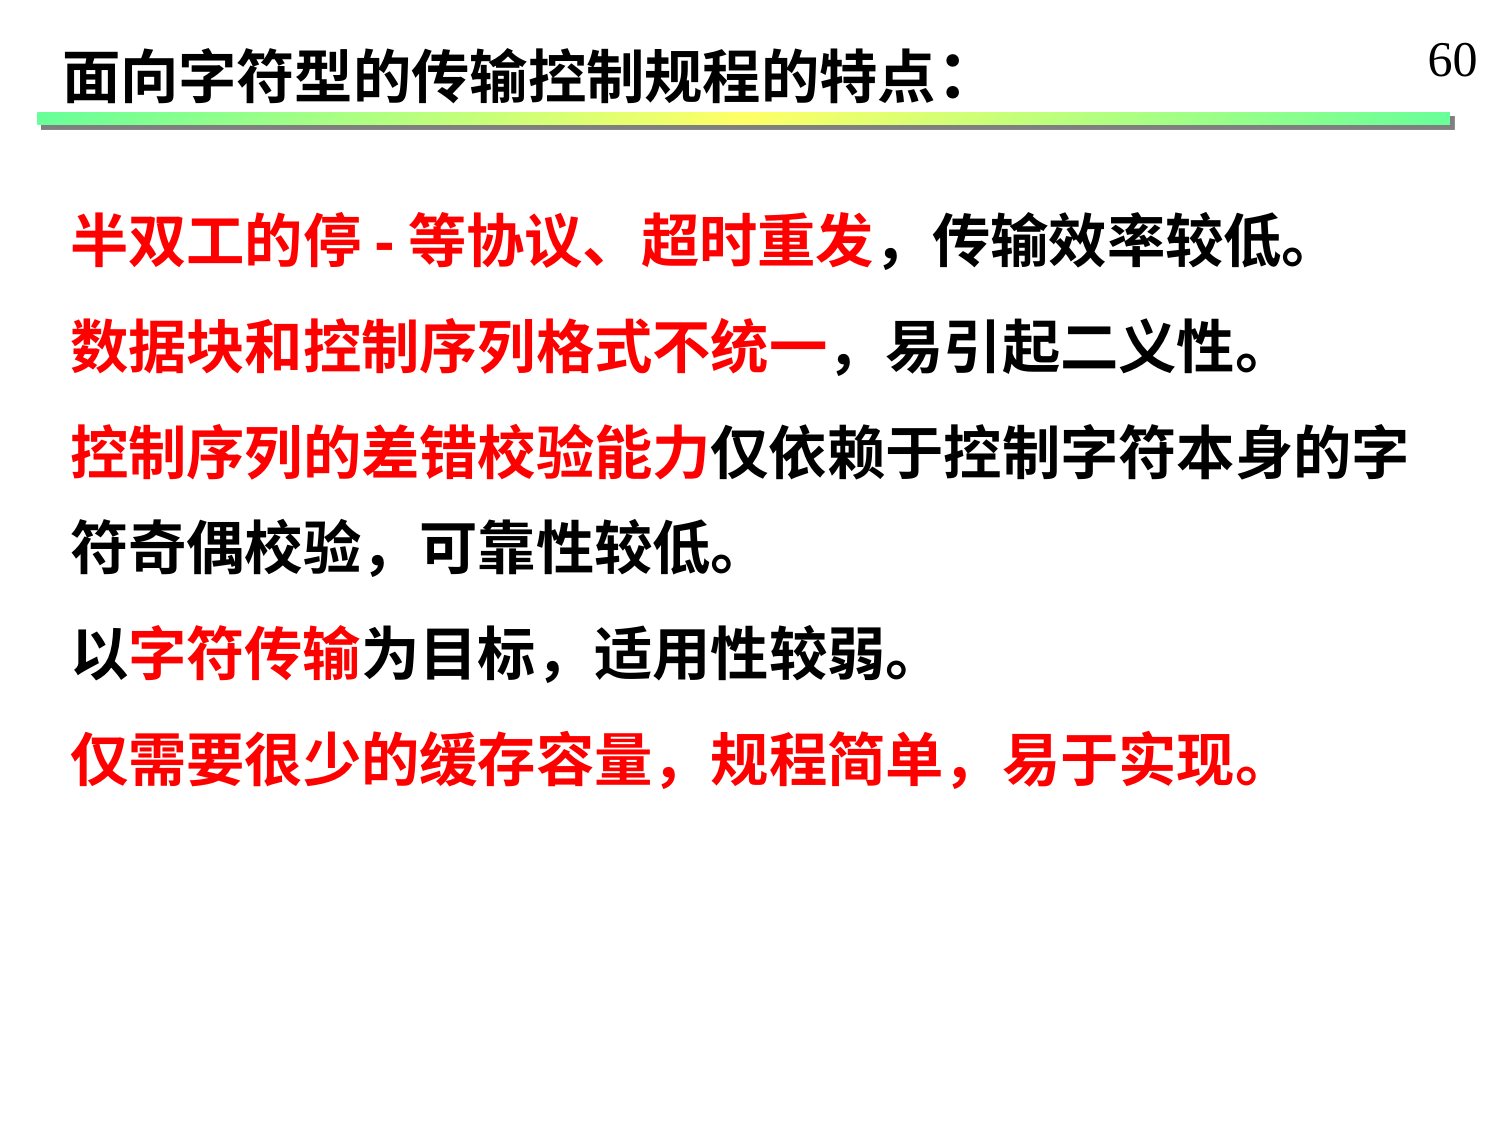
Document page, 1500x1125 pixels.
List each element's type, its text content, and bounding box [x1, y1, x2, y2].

text_box [37, 112, 1450, 125]
text_box 半双工的停-等协议、超时重发，传输效率较低。 数据块和控制序列格式不统一，易引起二义性。 控制序列的差错校验能力仅依赖于控制字符本身的字符奇偶校验，可靠性较低。 以字符传输为目标，适用性较弱。 仅需要很少的缓存容量，规程简单，易于实现。 [55, 172, 1471, 801]
text_box 60 [1412, 19, 1493, 94]
text_box 面向字符型的传输控制规程的特点： [47, 0, 1022, 120]
